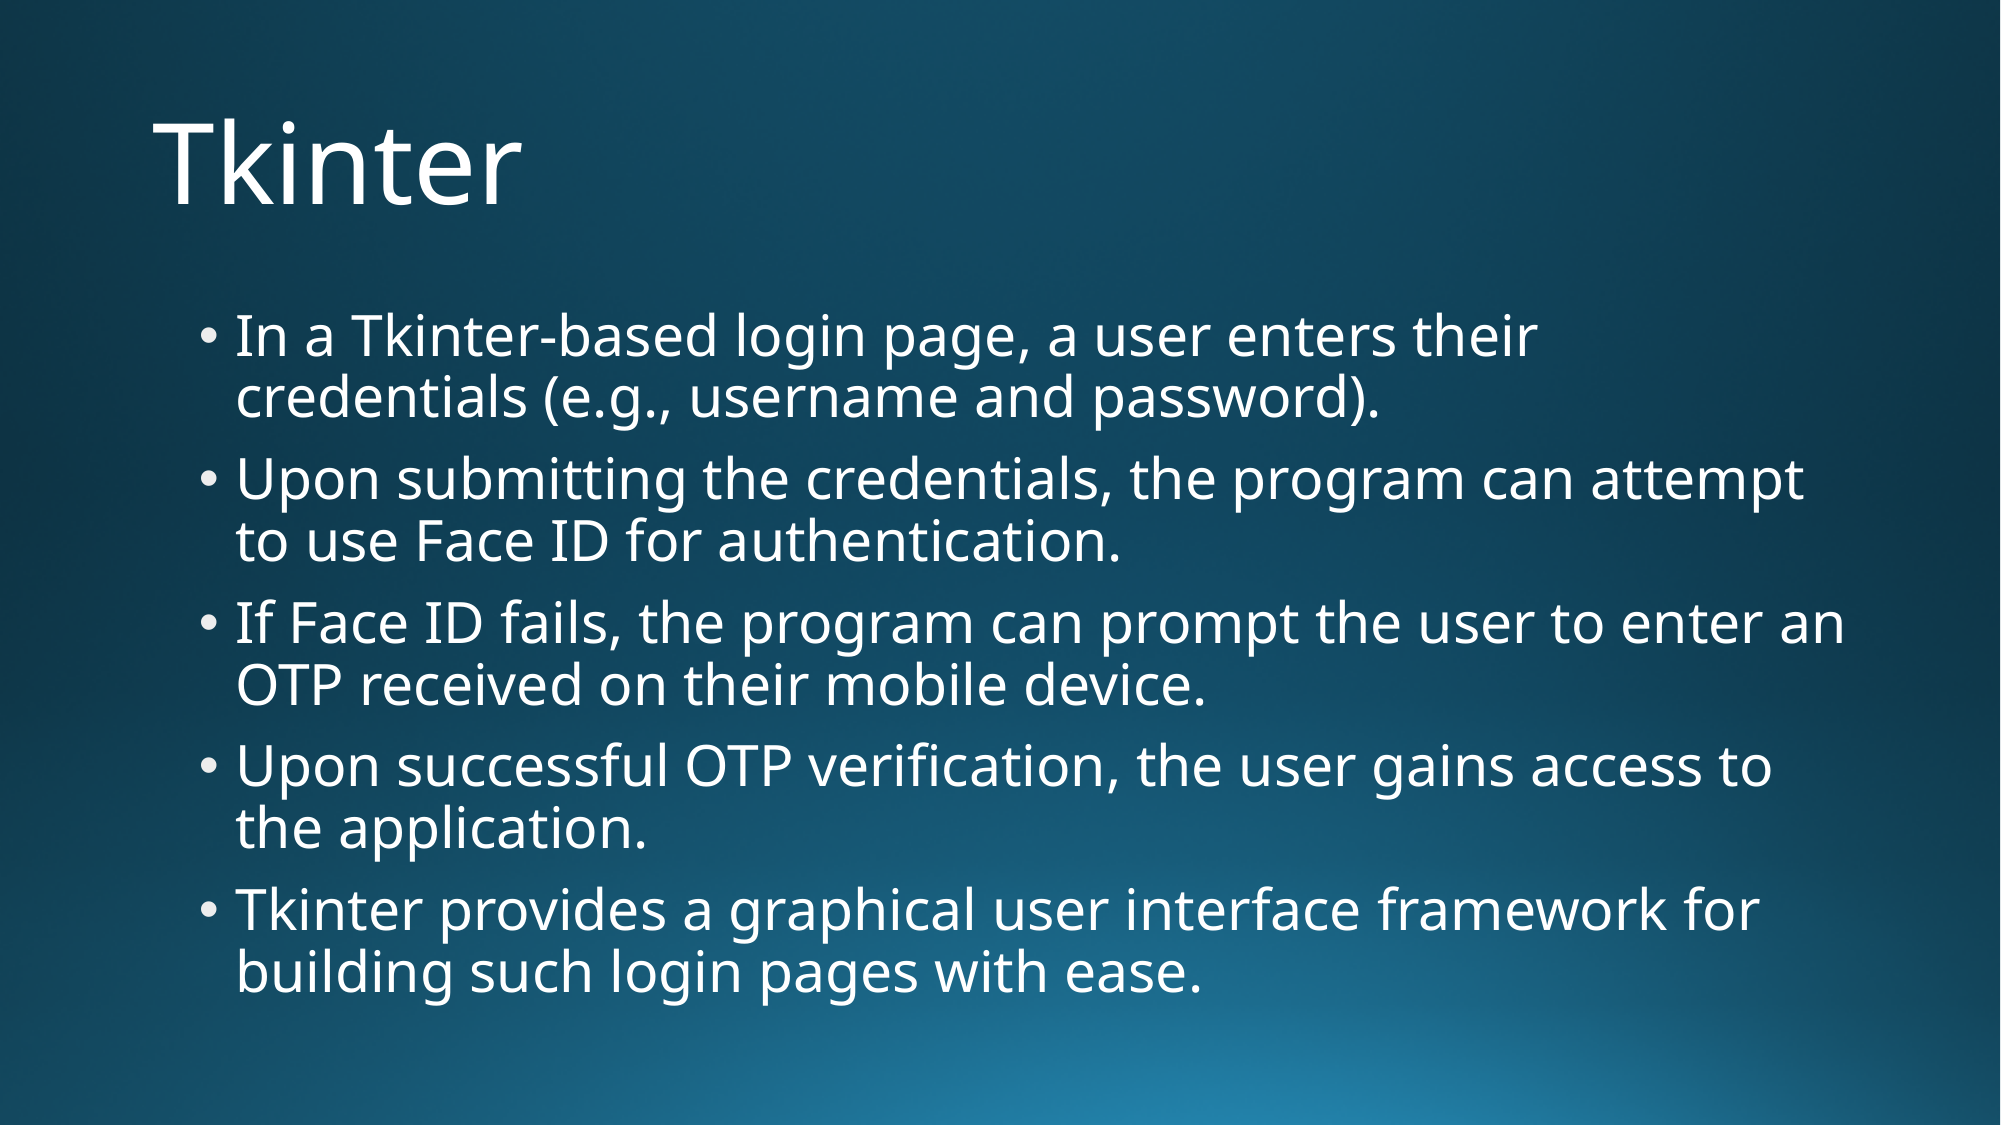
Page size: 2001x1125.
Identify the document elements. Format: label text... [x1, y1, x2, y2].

list In a Tkinter-based login page, a user enters their credentials (e.g., username and password). Upon submitting the credentials, the program can attempt to use Face ID for authentication. If Face ID fails, the program can prompt the user to enter an OTP received on their mobile device. Upon successful OTP verification, the user gains access to the application. Tkinter provides a graphical user interface framework for building such login pages with ease. [183, 299, 1863, 1014]
title Tkinter [137, 59, 1863, 278]
picture [0, 0, 2001, 1125]
